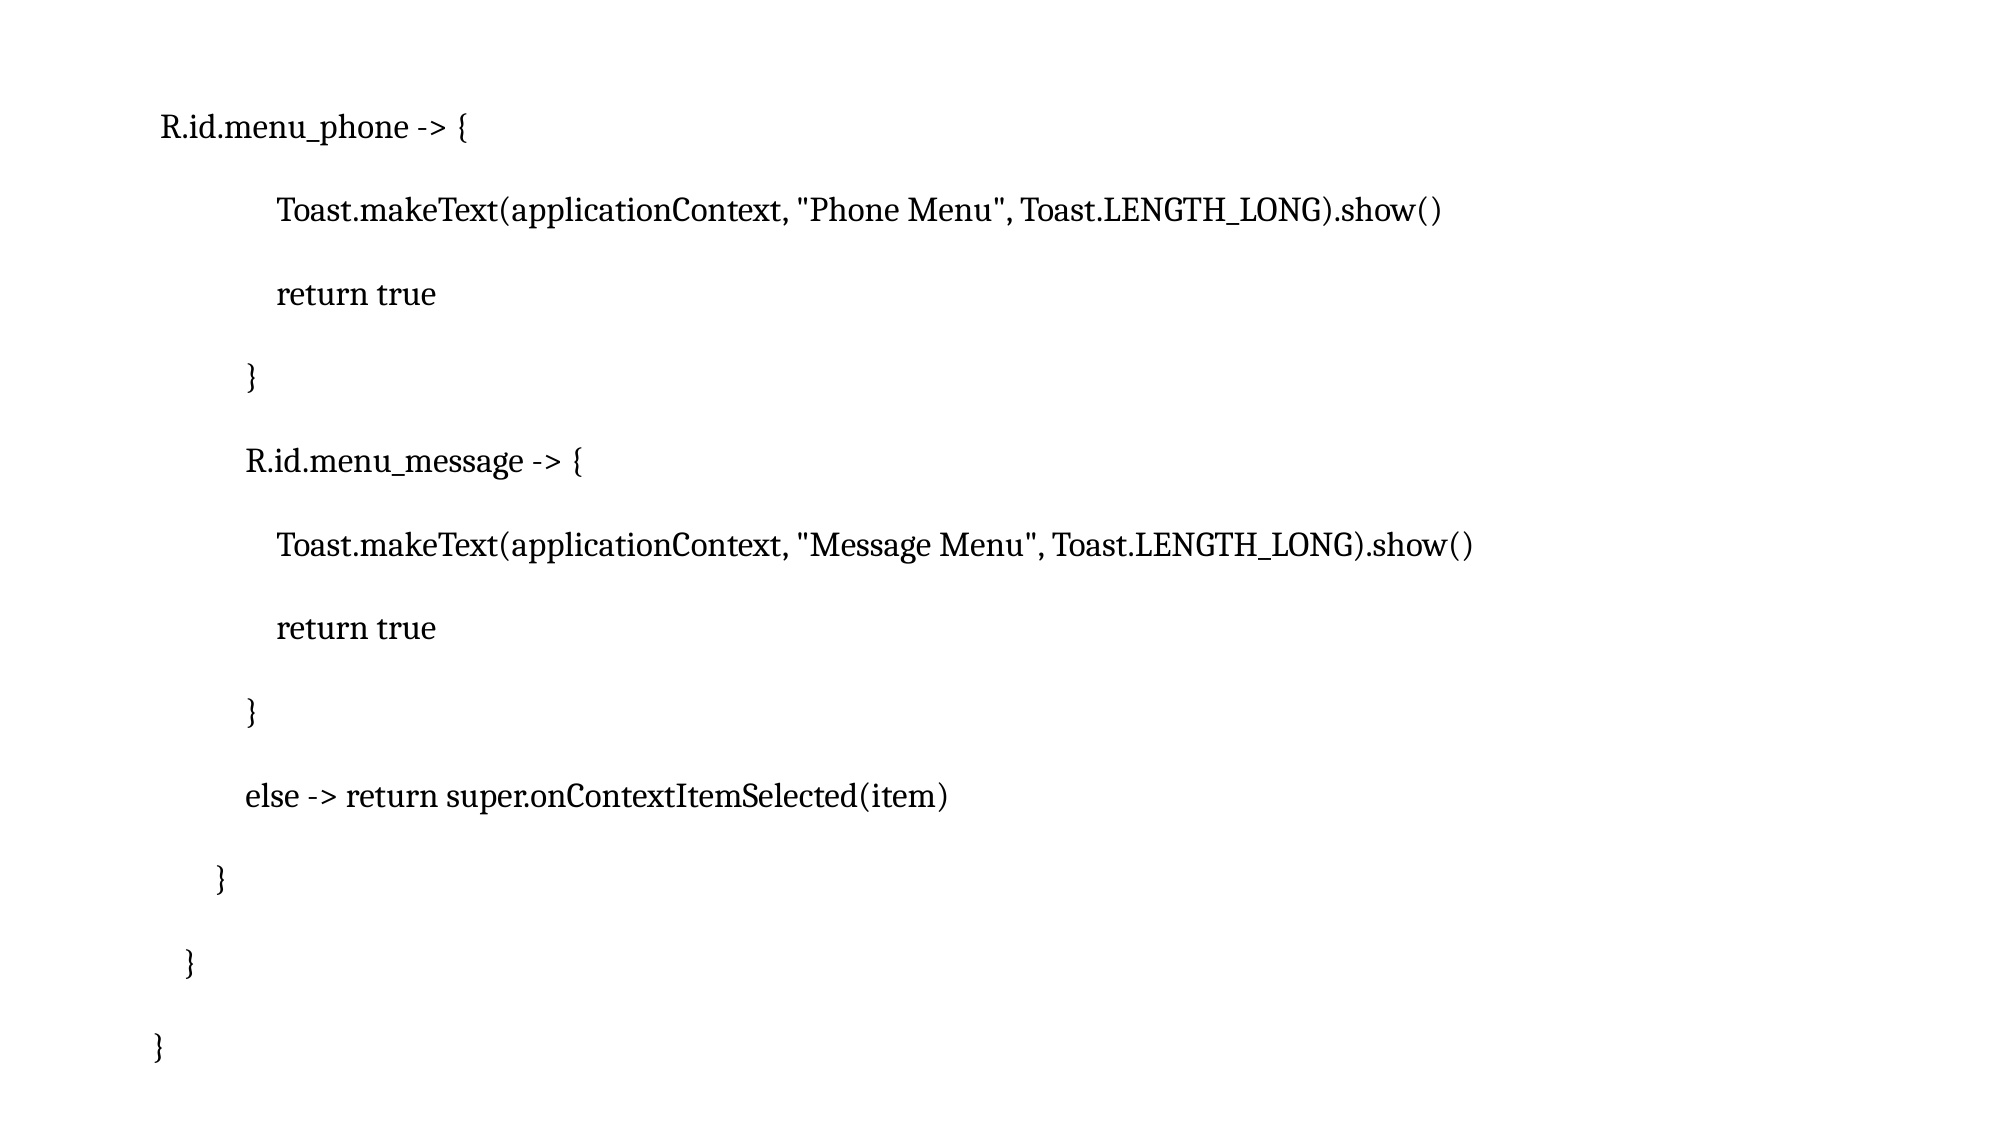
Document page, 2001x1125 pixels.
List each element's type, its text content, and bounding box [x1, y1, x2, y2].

list R.id.menu_phone -> { Toast.makeText(applicationContext, "Phone Menu", Toast.LENGTH_LONG).show() return true } R.id.menu_message -> { Toast.makeText(applicationContext, "Message Menu", Toast.LENGTH_LONG).show() return true } else -> return super.onContextItemSelected(item) } } } [137, 66, 1915, 1083]
